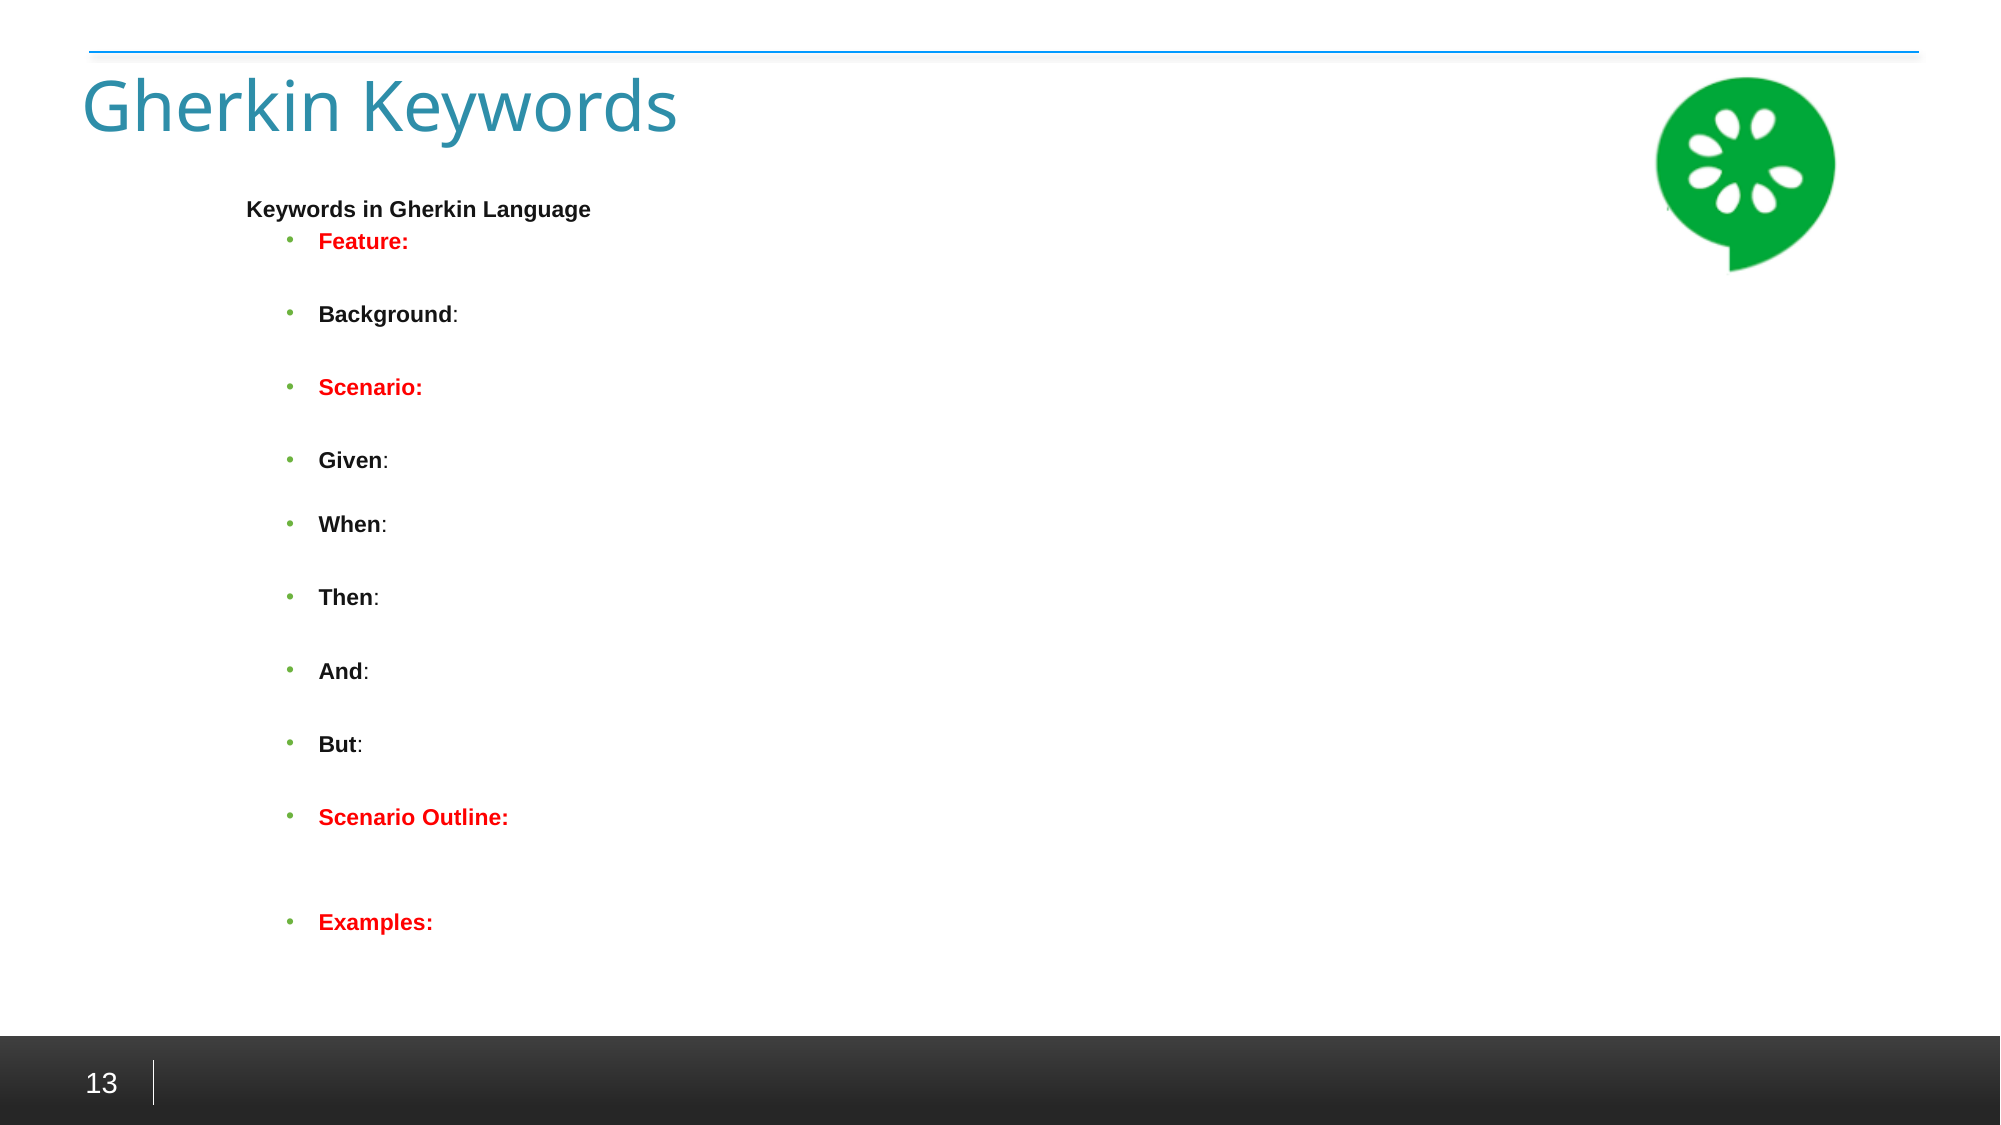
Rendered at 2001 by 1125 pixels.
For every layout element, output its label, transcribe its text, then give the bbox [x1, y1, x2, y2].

list Keywords in Gherkin Language Feature: Background: Scenario: Given: When: Then: And: But: Scenario Outline: Examples: [231, 186, 1917, 945]
title Gherkin Keywords [66, 54, 1917, 154]
picture [1650, 65, 1841, 277]
slide_number 13 [36, 1045, 133, 1118]
